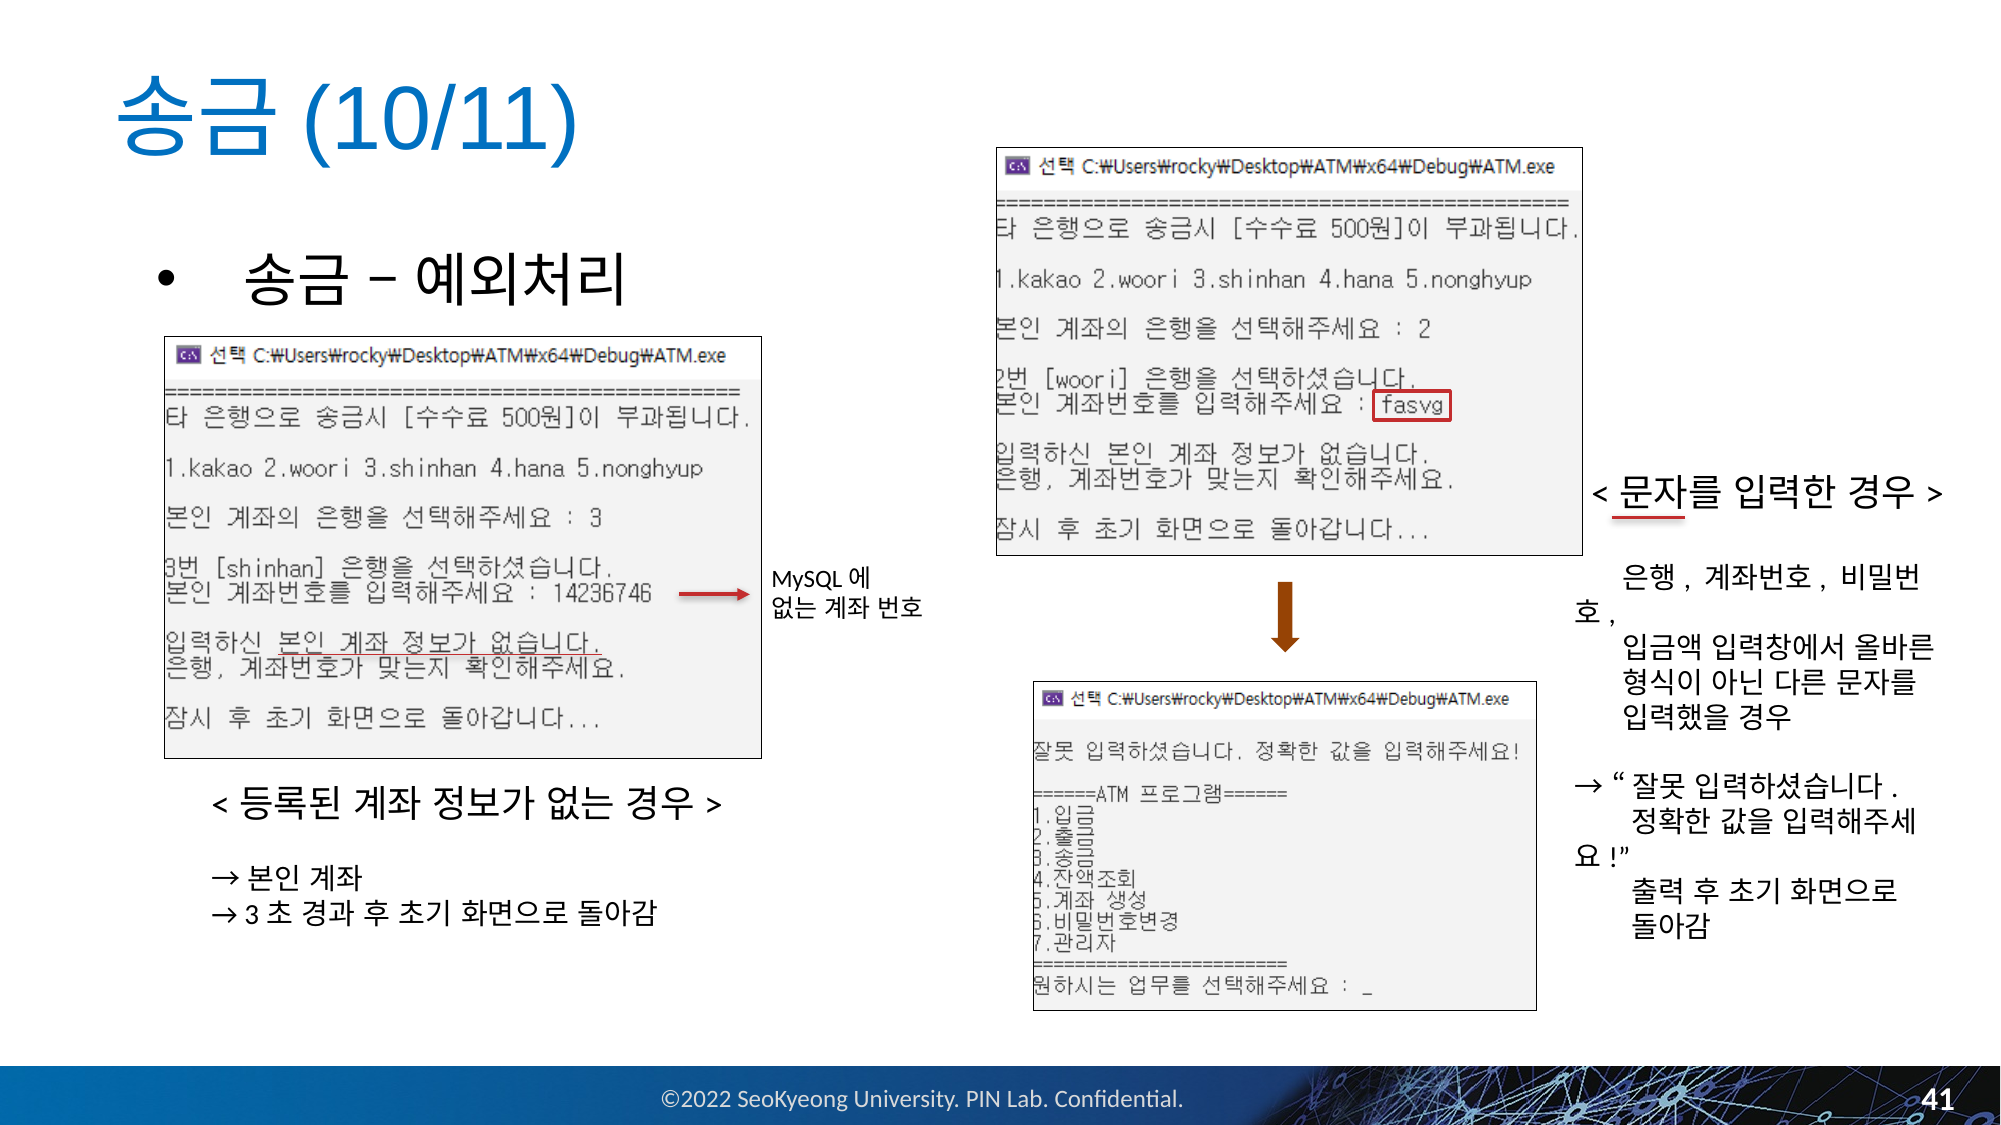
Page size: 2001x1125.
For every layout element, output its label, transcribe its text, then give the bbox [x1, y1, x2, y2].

text_box [1270, 581, 1300, 653]
picture [0, 1066, 2001, 1125]
text_box 송금 – 예외처리 [141, 235, 990, 343]
picture [164, 336, 762, 759]
text_box <등록된 계좌 정보가 없는 경우> →본인 계좌 → 3초 경과 후 초기 화면으로 돌아감 [196, 772, 738, 938]
slide_number 41 [1519, 1067, 1970, 1125]
text_box MySQL에 없는 계좌 번호 [767, 555, 968, 631]
text_box 송금(10/11) [99, 45, 872, 200]
text_box <문자를 입력한 경우> 은행, 계좌번호, 비밀번호, 입금액 입력창에서 올바른 형식이 아닌 다른 문자를 입력했을 경우 → “잘못 입력하셨습니다. 정확한 값을 입력해주세요!” 출력 후 초기 화면으로 돌아감 [1559, 461, 1973, 951]
picture [996, 147, 1583, 556]
picture [1033, 681, 1538, 1012]
